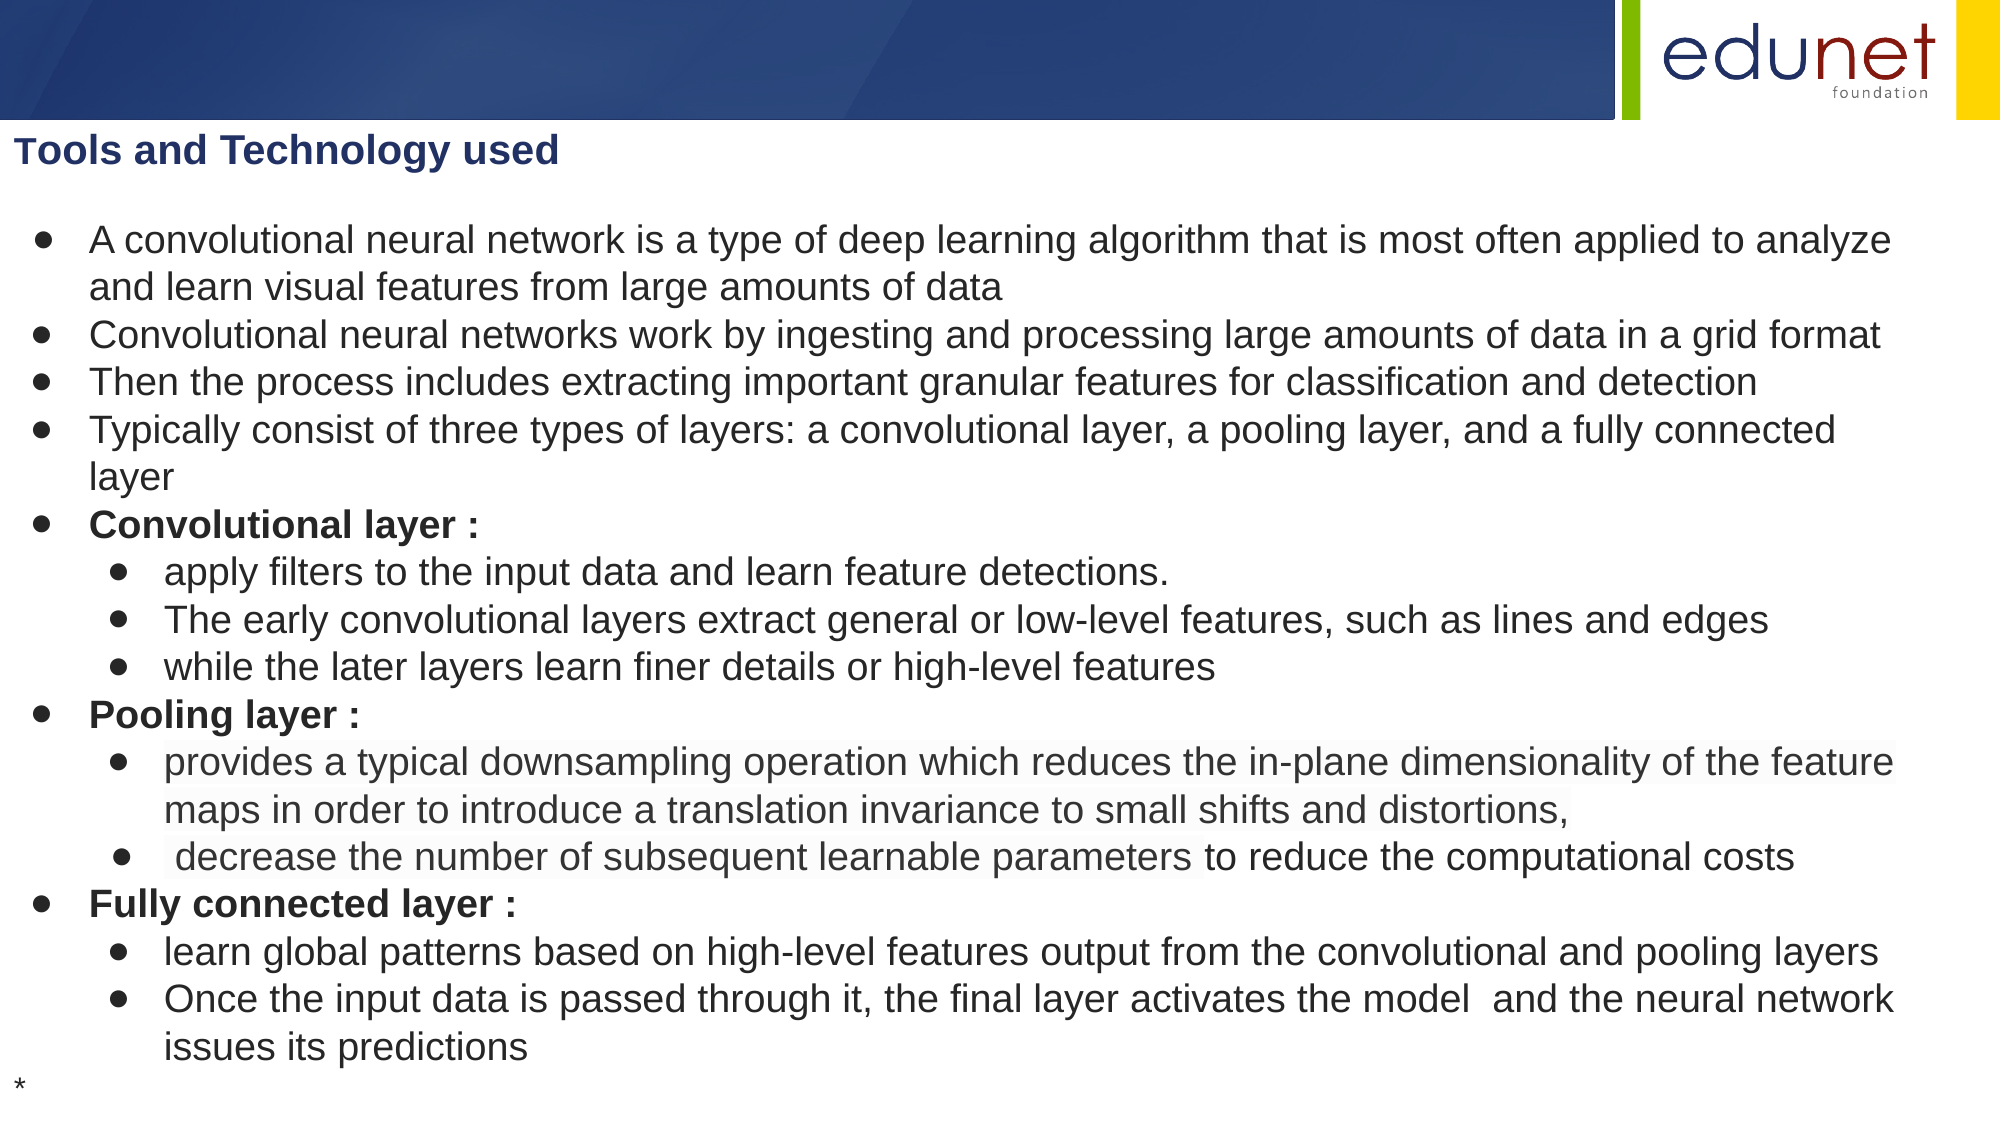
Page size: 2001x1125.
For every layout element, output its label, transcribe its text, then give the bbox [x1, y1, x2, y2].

text_box Tools and Technology used [0, 115, 1000, 180]
picture [1652, 12, 1948, 108]
text_box A convolutional neural network is a type of deep learning algorithm that is most often applied to analyze and learn visual features from large amounts of data Convolutional neural networks work by ingesting and processing large amounts of data in a grid format Then the process includes extracting important granular features for classification and detection Typically consist of three types of layers: a convolutional layer, a pooling layer, and a fully connected layer Convolutional layer : apply filters to the input data and learn feature detections. The early convolutional layers extract general or low-level features, such as lines and edges while the later layers learn finer details or high-level features Pooling layer : provides a typical downsampling operation which reduces the in-plane dimensionality of the feature maps in order to introduce a translation invariance to small shifts and distortions, decrease the number of subsequent learnable parameters to reduce the computational costs Fully connected layer : learn global patterns based on high-level features output from the convolutional and pooling layers Once the input data is passed through it, the final layer activates the model and the neural network issues its predictions * [0, 206, 1949, 1125]
